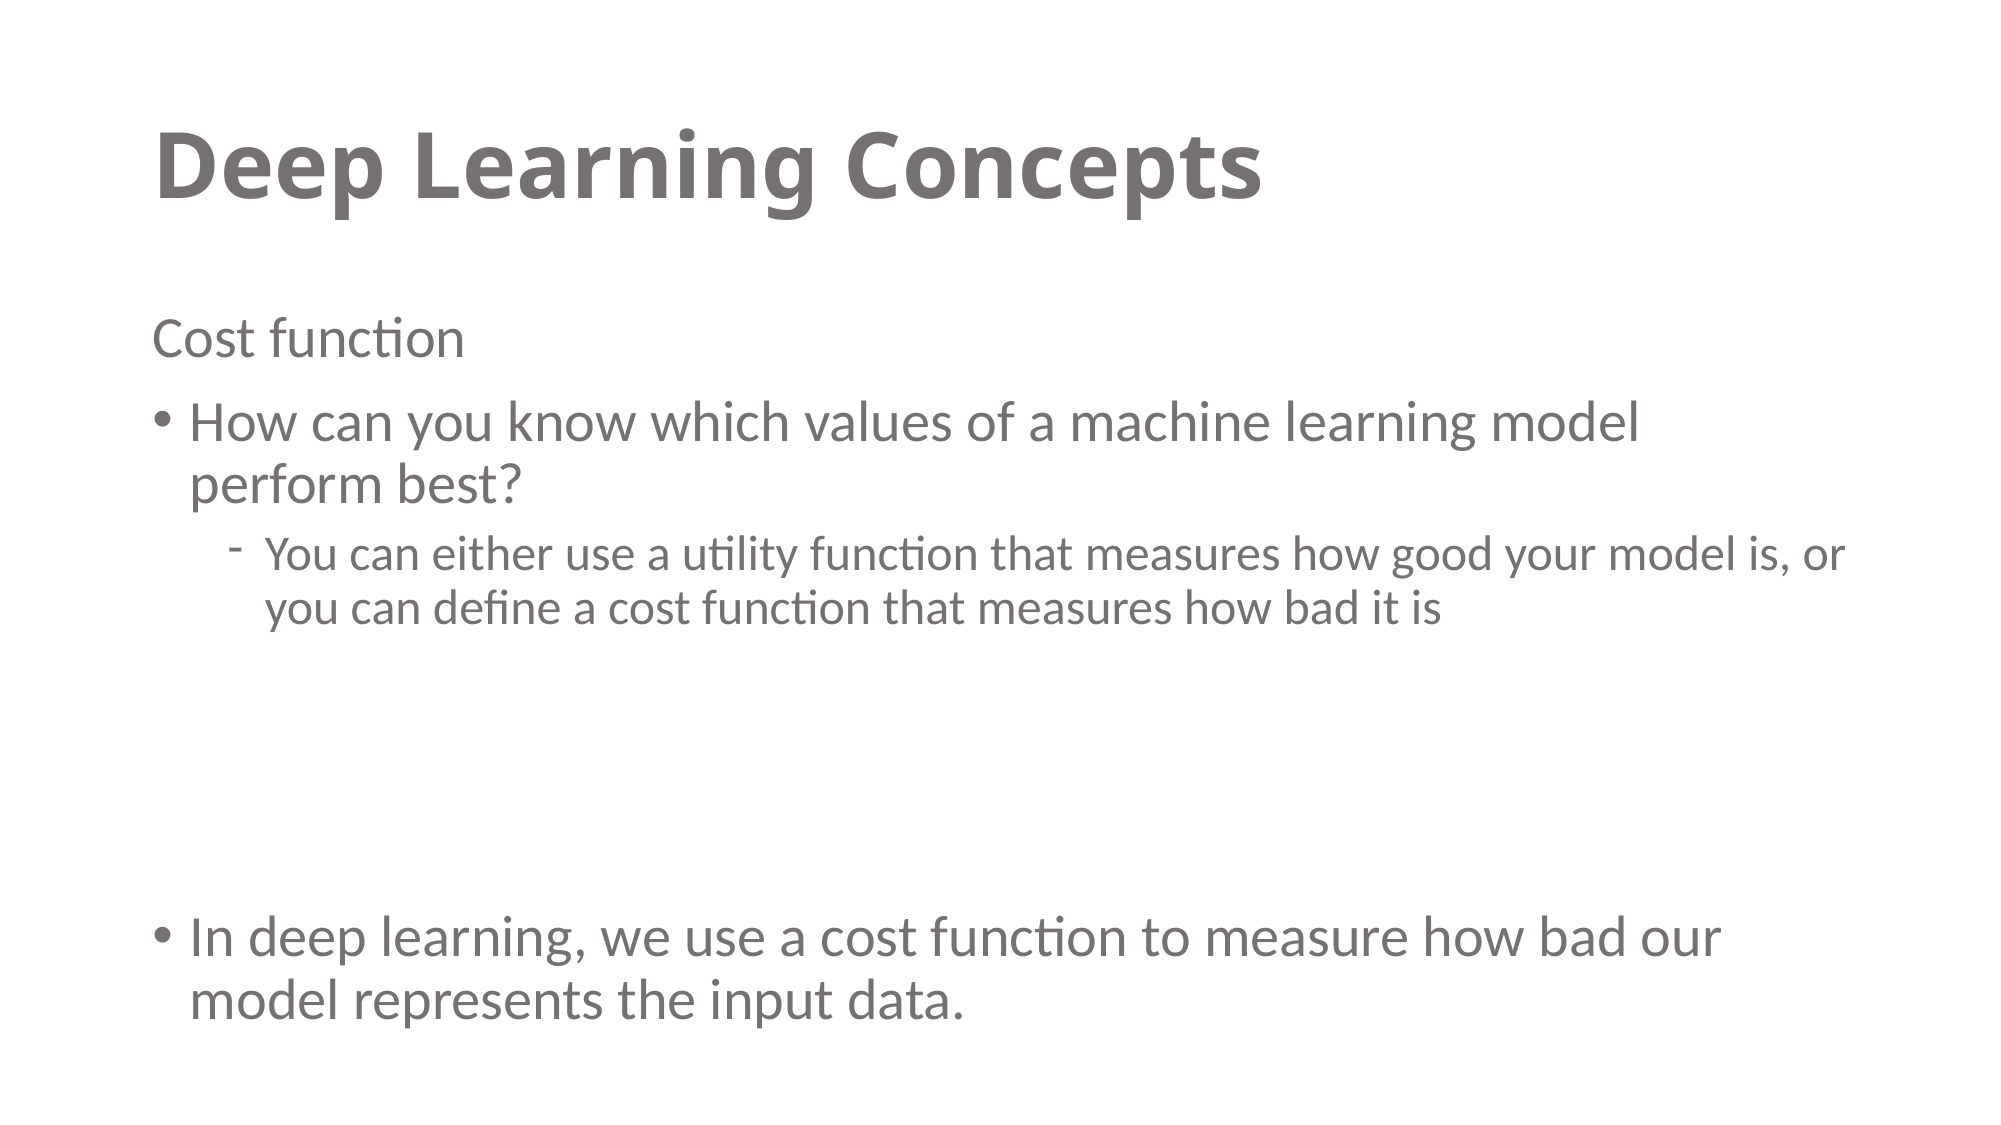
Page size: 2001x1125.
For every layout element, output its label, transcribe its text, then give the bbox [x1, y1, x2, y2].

title Deep Learning Concepts [137, 59, 1863, 278]
list Cost function How can you know which values of a machine learning model perform best? You can either use a utility function that measures how good your model is, or you can define a cost function that measures how bad it is In deep learning, we use a cost function to measure how bad our model represents the input data. [137, 299, 1863, 1014]
